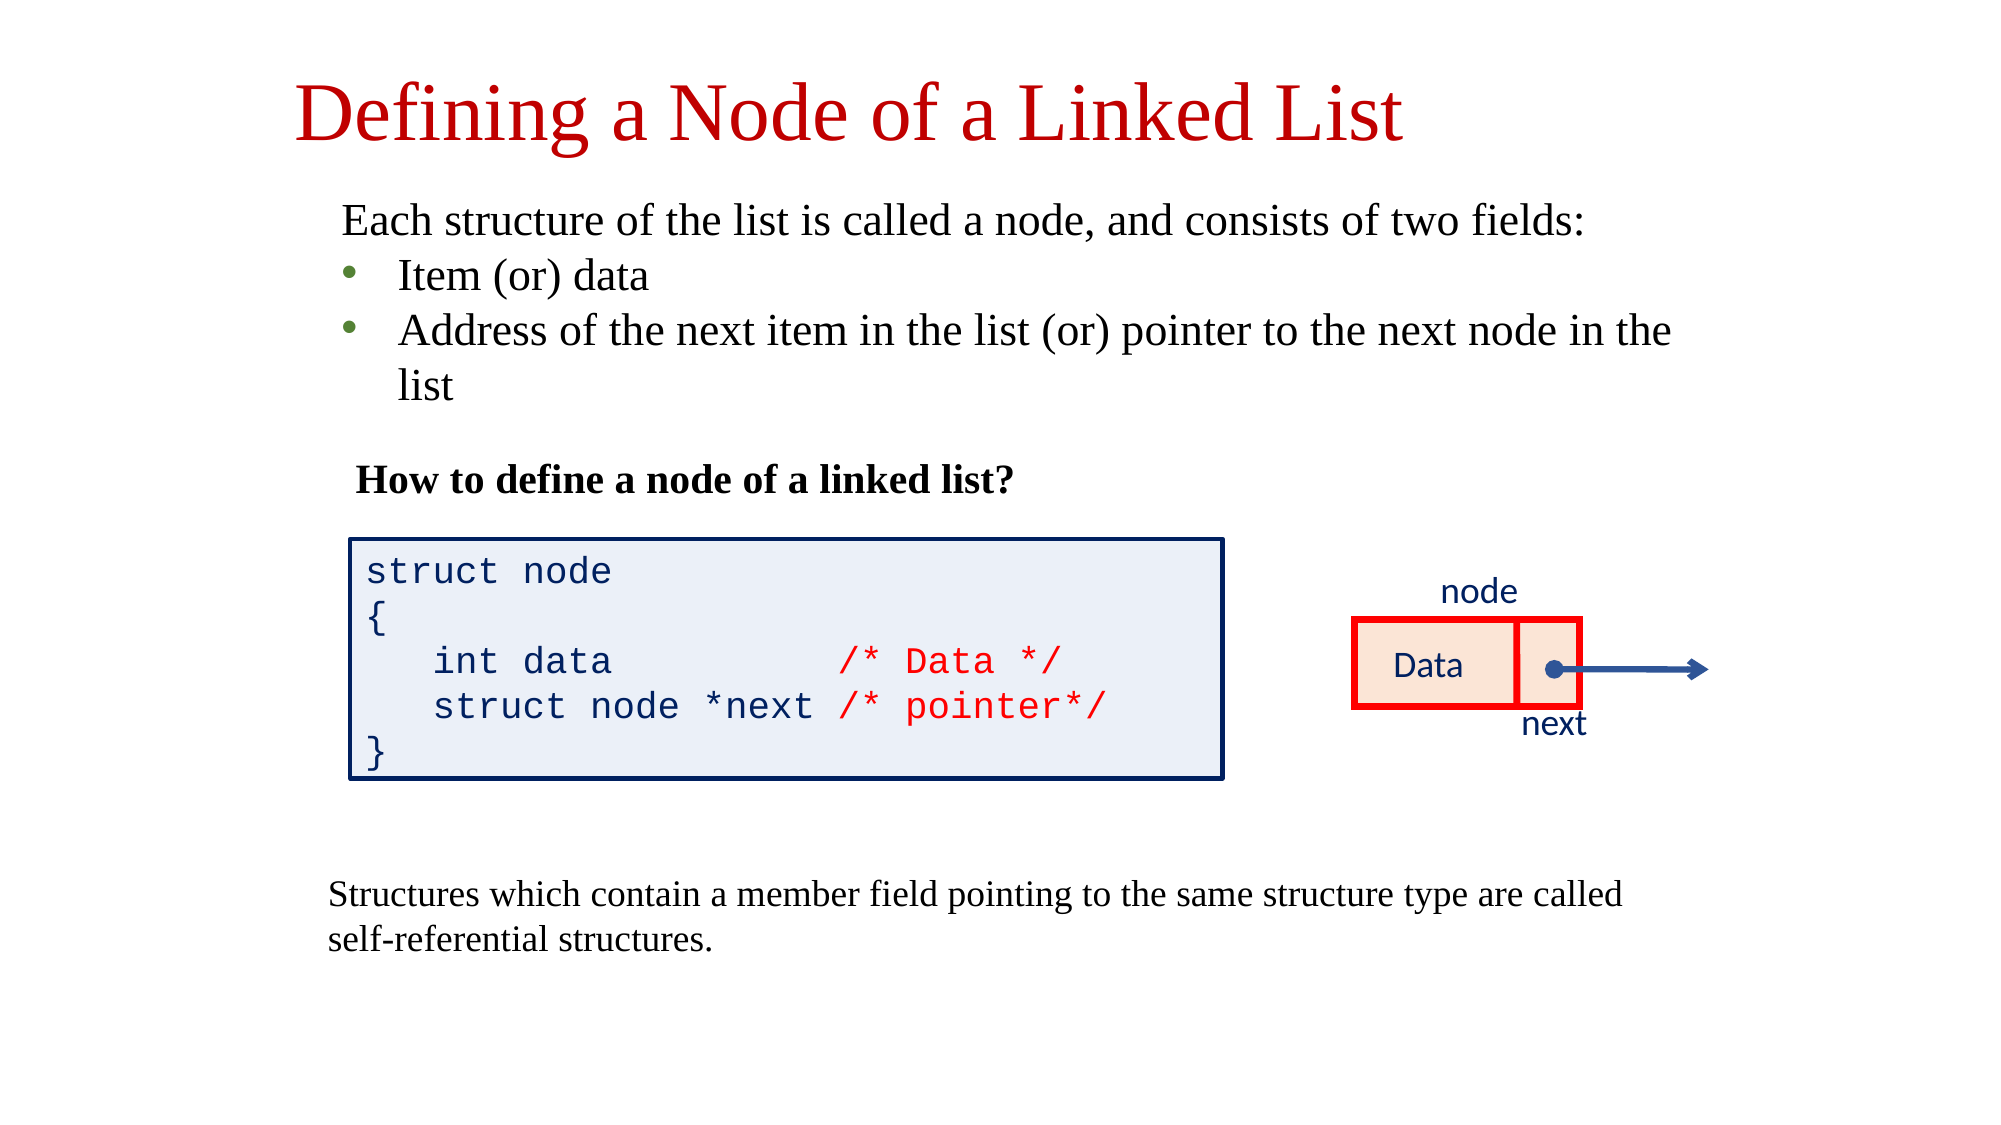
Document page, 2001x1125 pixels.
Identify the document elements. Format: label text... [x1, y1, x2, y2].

text_box node [1425, 558, 1542, 619]
text_box [1354, 619, 1516, 707]
title Defining a Node of a Linked List [279, 30, 1709, 197]
text_box next [1506, 690, 1664, 751]
text_box Data [1378, 632, 1517, 693]
text_box struct node { int data /* Data */ struct node *next /* pointer*/ } [350, 538, 1223, 779]
text_box Structures which contain a member field pointing to the same structure type are called self-referential structures. [313, 861, 1682, 967]
text_box [1517, 619, 1580, 690]
text_box How to define a node of a linked list? [340, 444, 1095, 510]
text_box [1548, 662, 1709, 677]
text_box Each structure of the list is called a node, and consists of two fields: Item (or) data Address of the next item in the list (or) pointer to the next node in the list [326, 182, 1697, 417]
